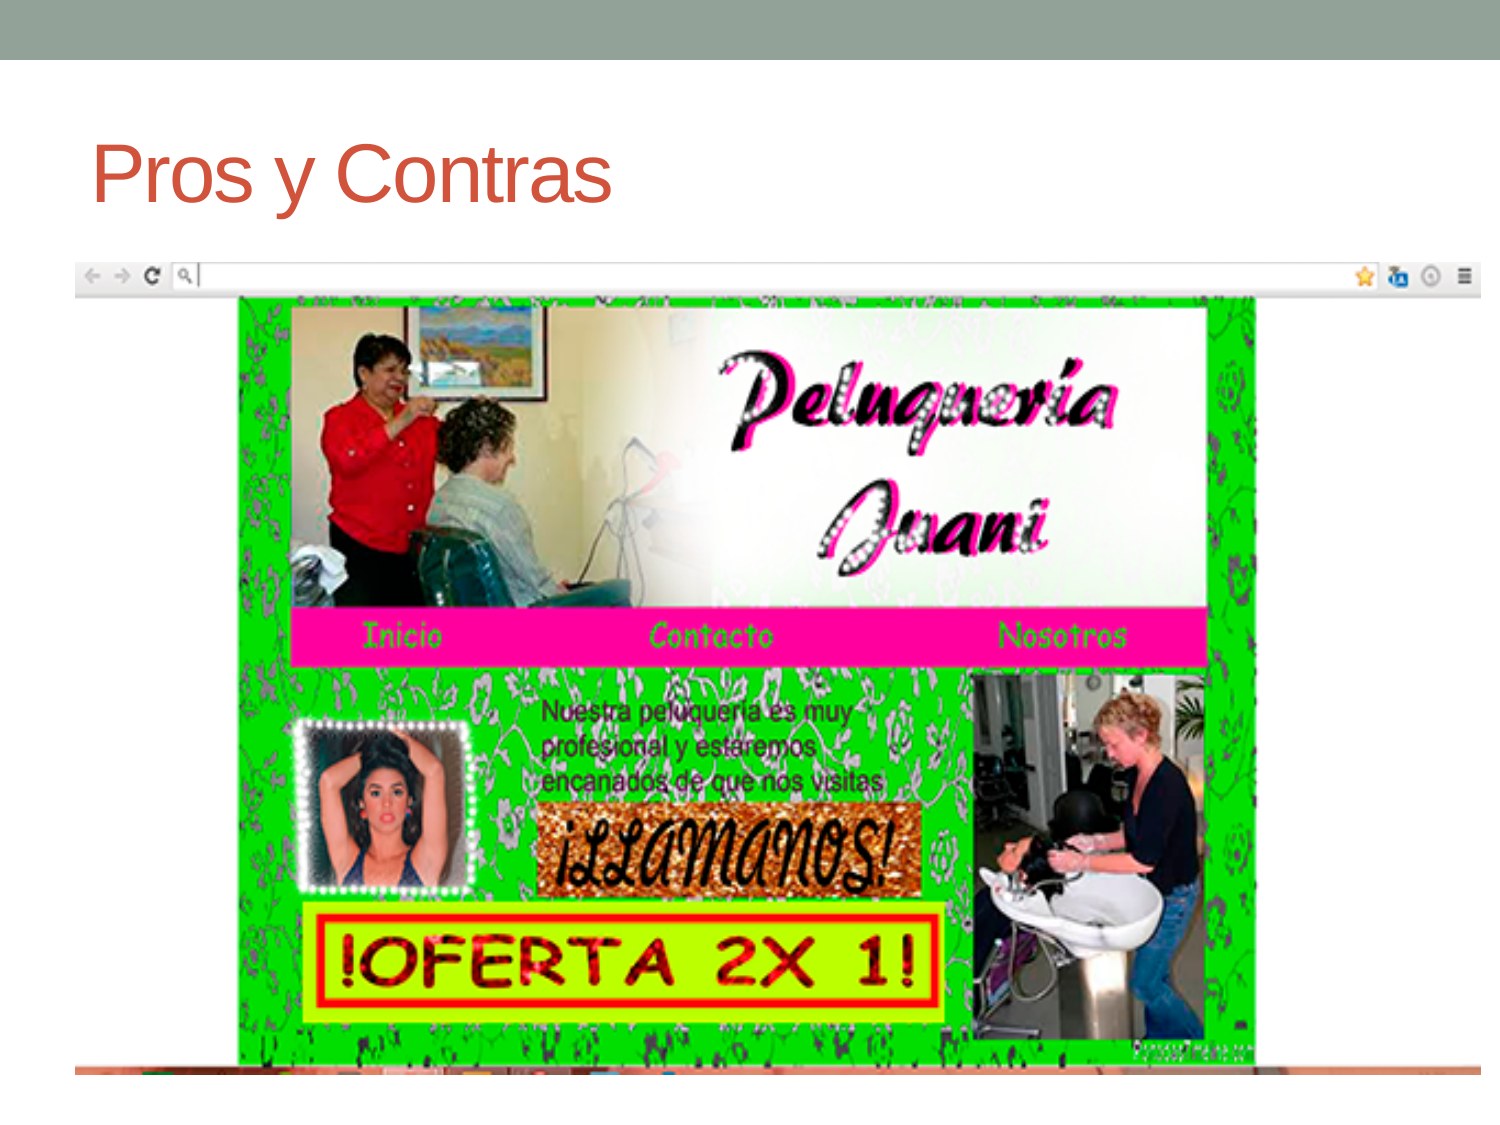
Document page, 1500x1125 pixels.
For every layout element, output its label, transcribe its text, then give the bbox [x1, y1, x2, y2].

title Pros y Contras [75, 87, 1425, 250]
picture [74, 262, 1482, 1076]
